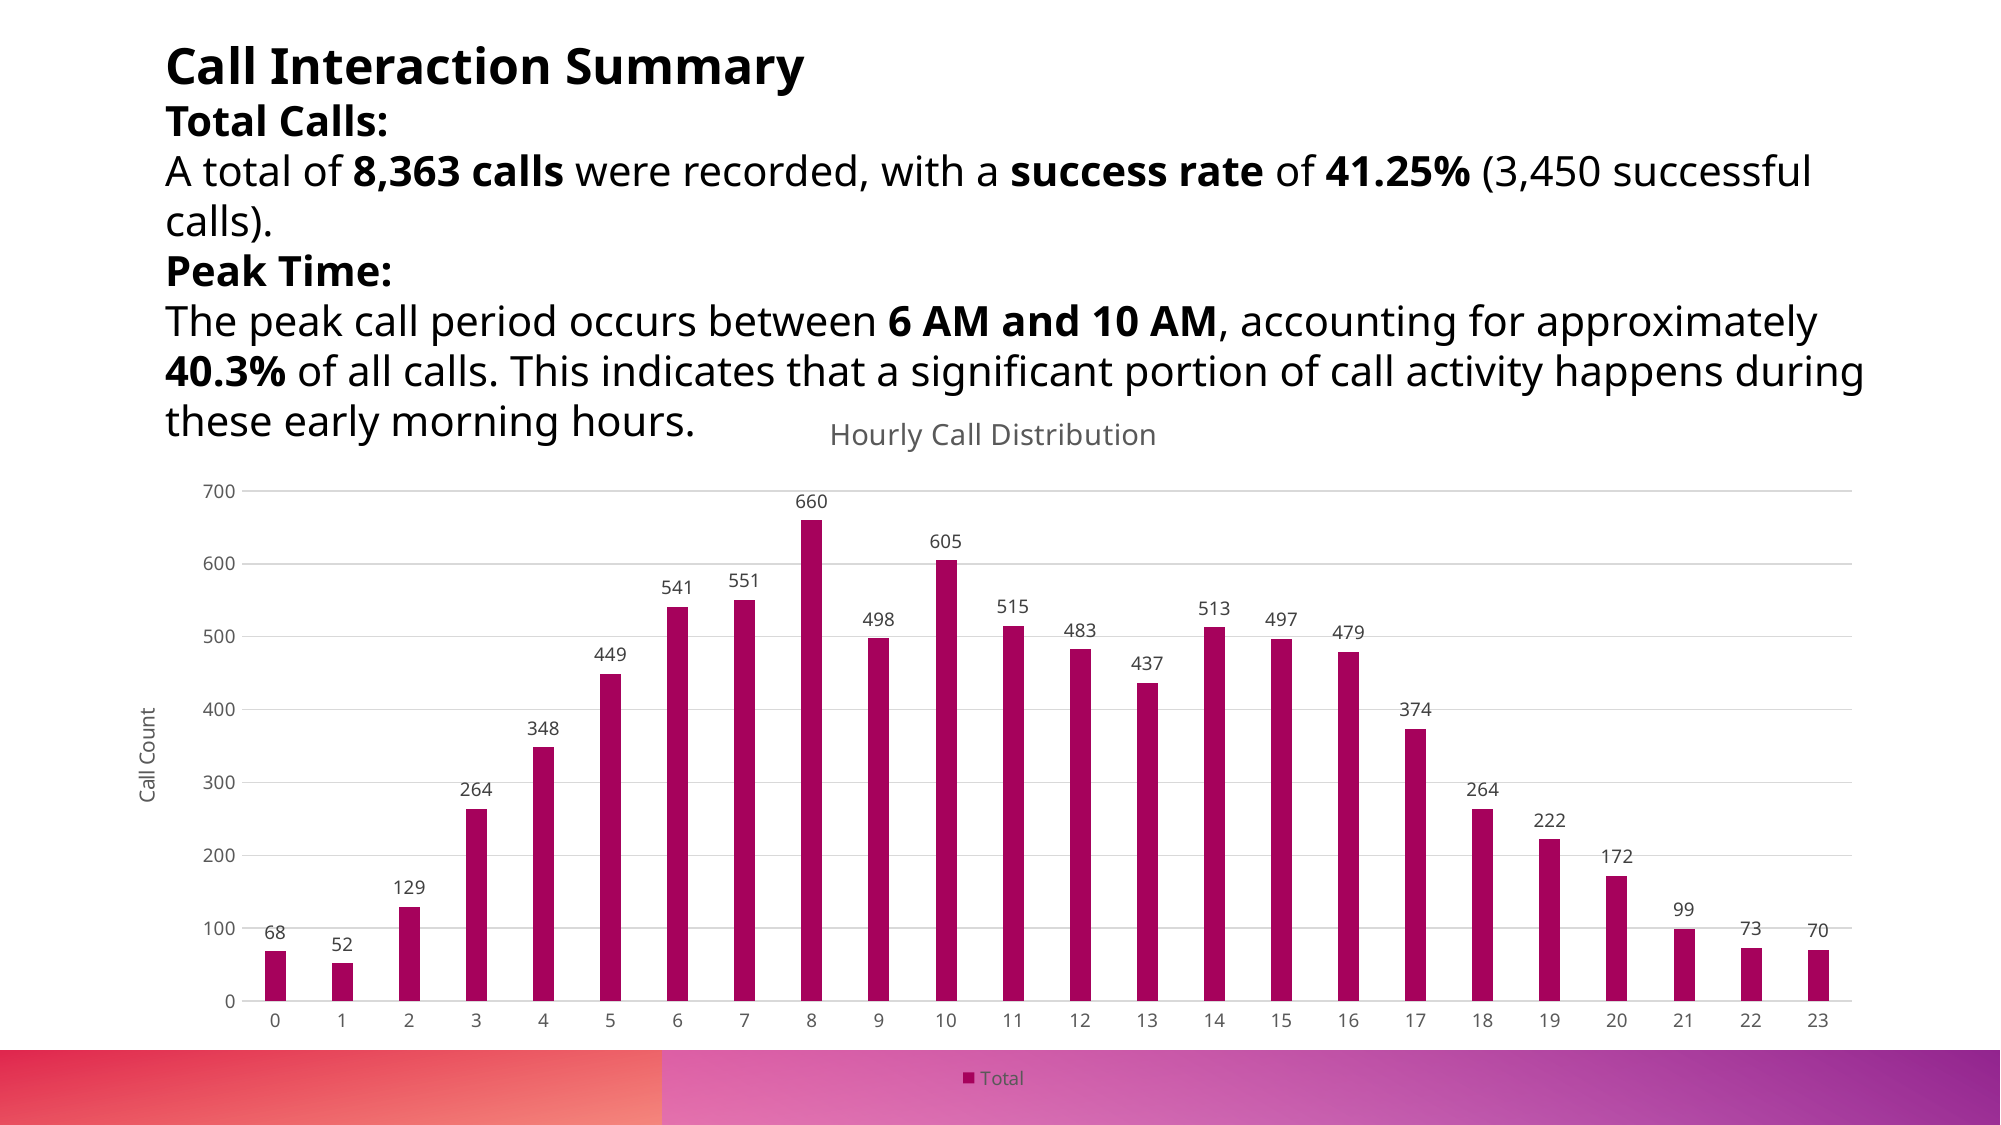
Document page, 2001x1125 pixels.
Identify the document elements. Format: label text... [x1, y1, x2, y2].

chart [99, 383, 1888, 1098]
text_box Call Interaction Summary Total Calls: A total of 8,363 calls were recorded, with a success rate of 41.25% (3,450 successful calls). Peak Time: The peak call period occurs between 6 AM and 10 AM, accounting for approximately 40.3% of all calls. This indicates that a significant portion of call activity happens during these early morning hours. [149, 27, 1891, 453]
